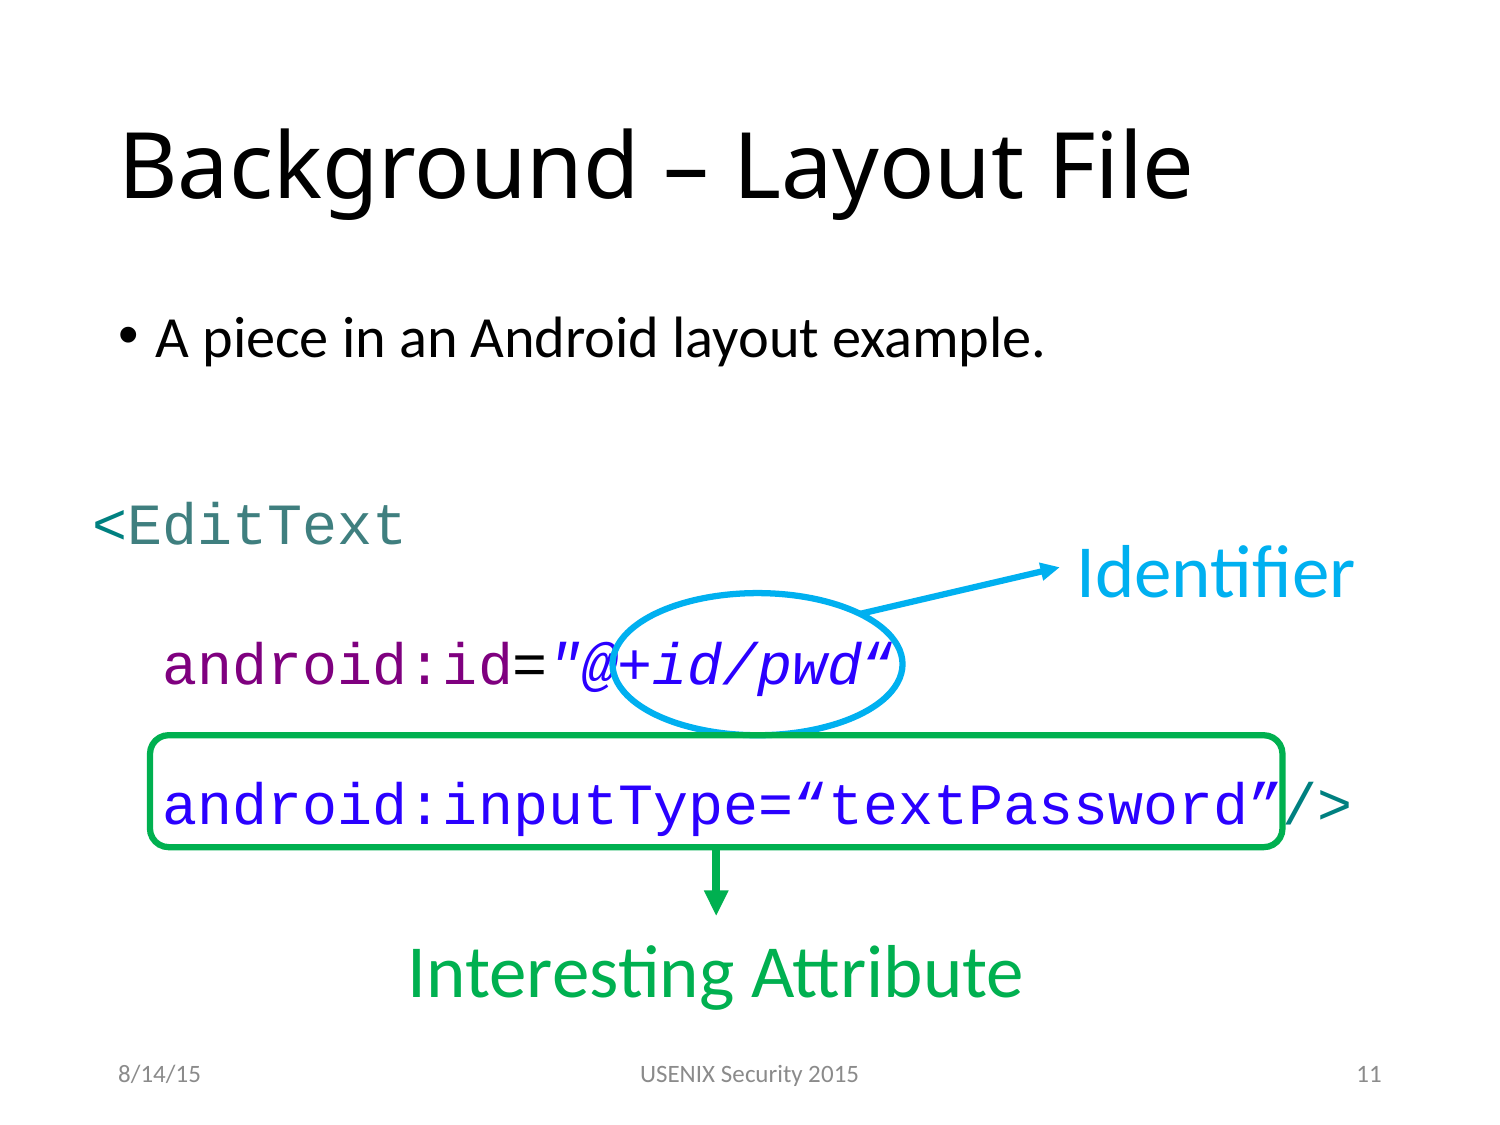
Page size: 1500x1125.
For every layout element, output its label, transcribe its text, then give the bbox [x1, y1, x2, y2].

text_box <EditText android:id="@+id/pwd“ android:inputType=“textPassword”/> [78, 478, 1422, 844]
title Background – Layout File [103, 59, 1397, 278]
text_box [148, 734, 1284, 849]
list A piece in an Android layout example. [103, 299, 1397, 398]
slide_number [103, 1042, 441, 1103]
text_box Interesting Attribute [334, 915, 1098, 1021]
text_box Identifier [1059, 514, 1373, 620]
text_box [859, 567, 1060, 614]
text_box [611, 592, 904, 734]
footer USENIX Security 2015 [496, 1042, 1004, 1103]
slide_number 10 [1059, 1042, 1397, 1103]
